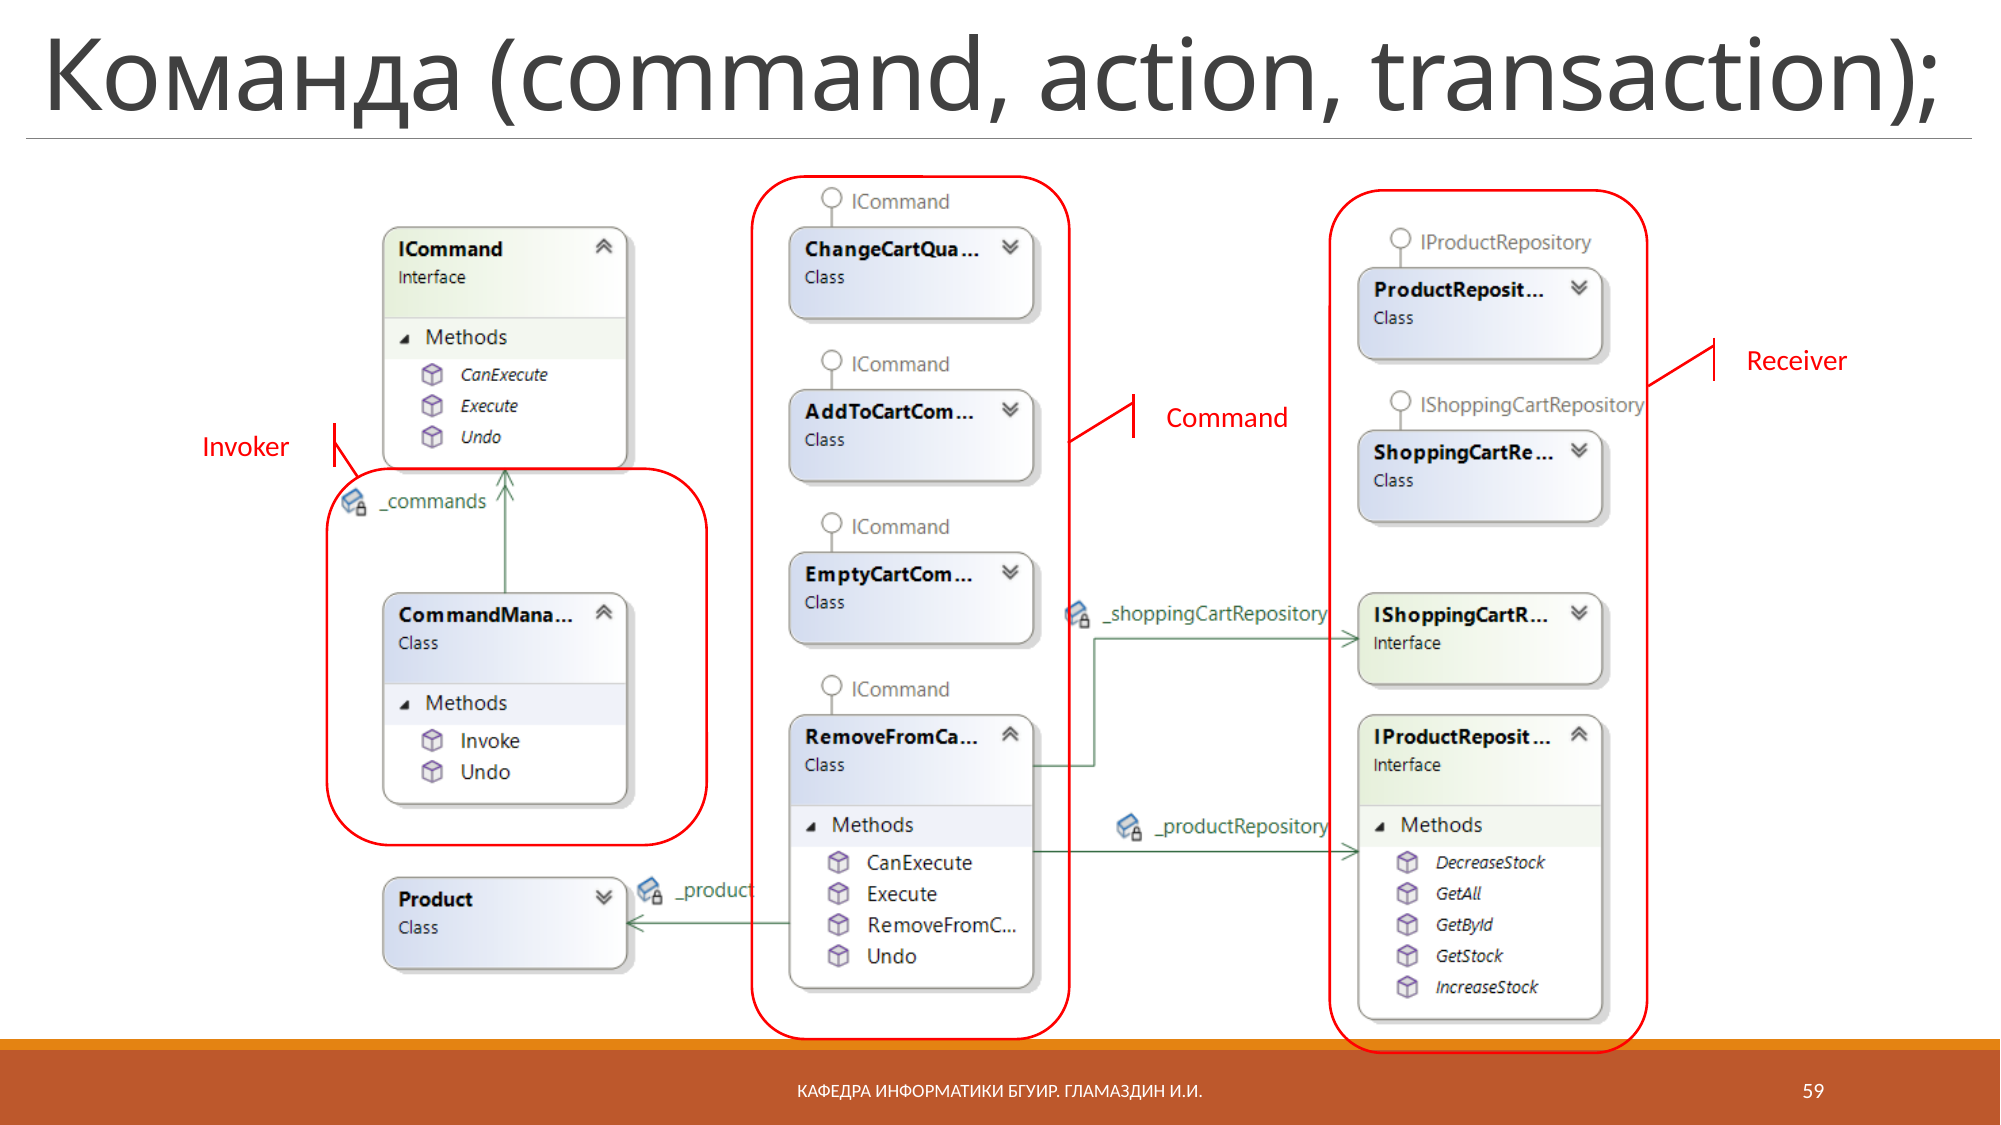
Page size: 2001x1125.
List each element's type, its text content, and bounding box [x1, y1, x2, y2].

slide_number 59 [1624, 1059, 1840, 1120]
text_box Receiver [1732, 338, 1951, 381]
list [324, 171, 1674, 1034]
title Команда (command, action, transaction); [25, 14, 1972, 139]
text_box [1348, 1042, 1629, 1055]
text_box Receiver [1681, 337, 1715, 381]
footer Кафедра информатики бгуир. Гламаздин И.и. [604, 1059, 1396, 1120]
text_box Invoker [188, 423, 321, 467]
